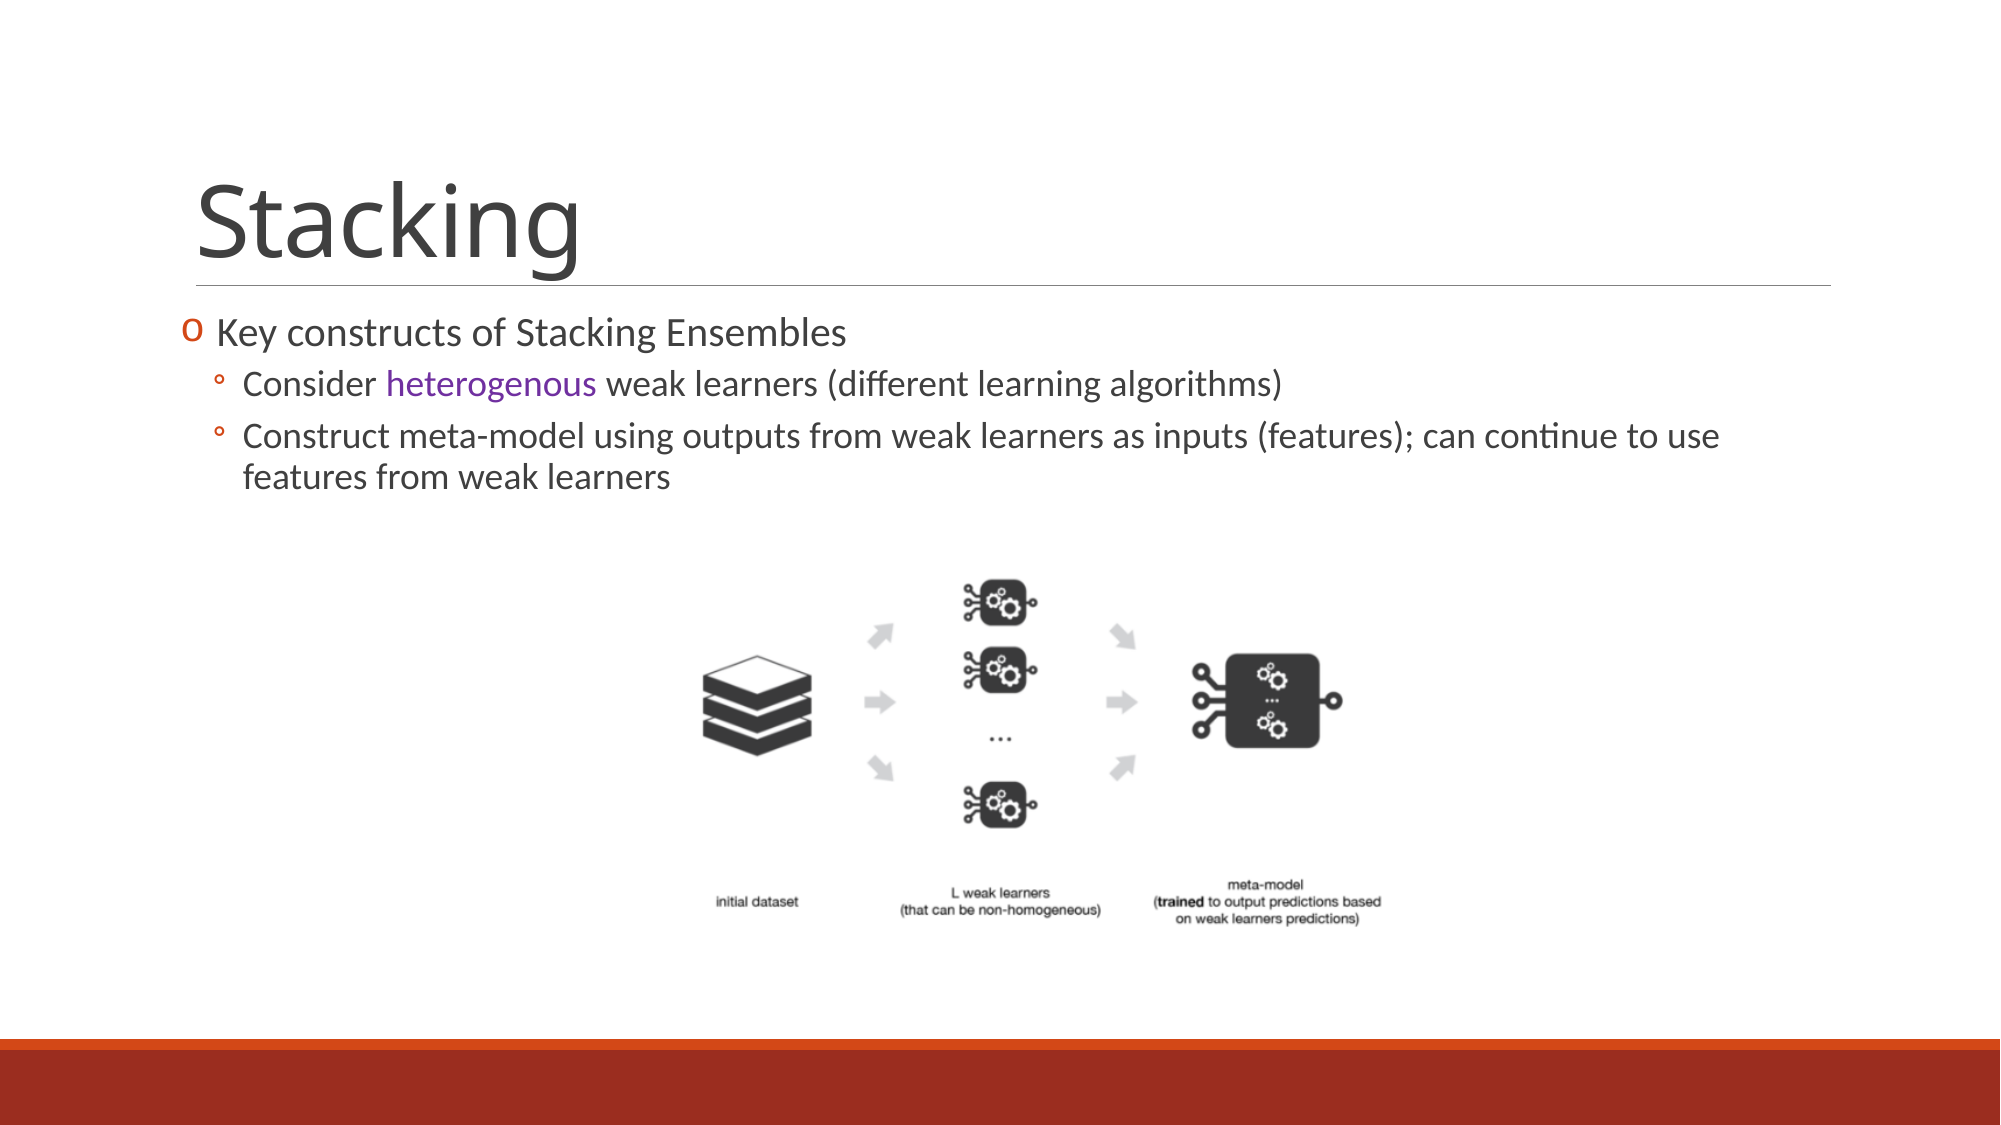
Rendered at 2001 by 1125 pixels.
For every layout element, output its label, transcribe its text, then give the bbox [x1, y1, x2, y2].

title Stacking [180, 47, 1830, 285]
list Key constructs of Stacking Ensembles Consider heterogenous weak learners (different learning algorithms) Construct meta-model using outputs from weak learners as inputs (features); can continue to use features from weak learners [180, 302, 1830, 963]
picture [637, 518, 1442, 964]
